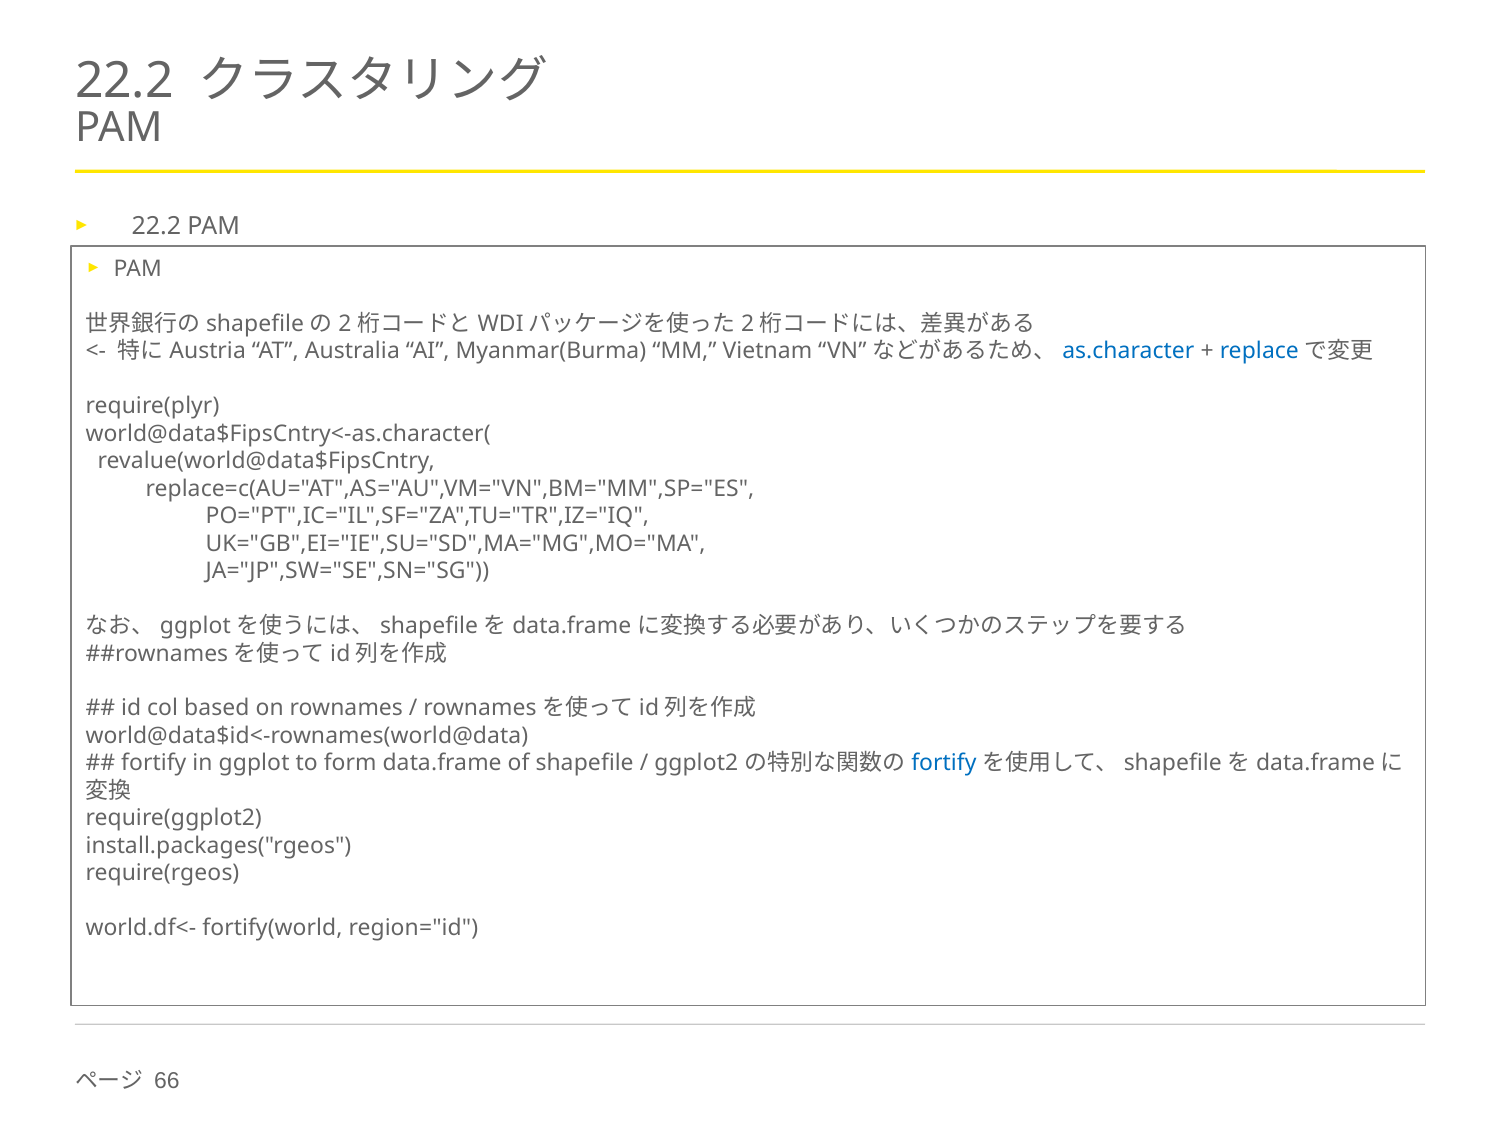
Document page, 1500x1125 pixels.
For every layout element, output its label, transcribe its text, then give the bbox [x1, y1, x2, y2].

title 22.2 クラスタリング PAM [75, 33, 1426, 175]
text_box PAM 世界銀行のshapefileの2桁コードとWDIパッケージを使った2桁コードには、差異がある <- 特にAustria “AT”, Australia “AI”, Myanmar(Burma) “MM,” Vietnam “VN”などがあるため、as.character + replaceで変更 require(plyr) world@data$FipsCntry<-as.character( revalue(world@data$FipsCntry, replace=c(AU="AT",AS="AU",VM="VN",BM="MM",SP="ES", PO="PT",IC="IL",SF="ZA",TU="TR",IZ="IQ", UK="GB",EI="IE",SU="SD",MA="MG",MO="MA", JA="JP",SW="SE",SN="SG")) なお、ggplotを使うには、shapefileをdata.frameに変換する必要があり、いくつかのステップを要する ##rownamesを使ってid列を作成 ## id col based on rownames / rownamesを使ってid列を作成 world@data$id<-rownames(world@data) ## fortify in ggplot to form data.frame of shapefile / ggplot2の特別な関数のfortifyを使用して、shapefileをdata.frameに変換 require(ggplot2) install.packages("rgeos") require(rgeos) world.df<- fortify(world, region="id") [69, 244, 1428, 1007]
list 22.2 PAM [73, 209, 1424, 244]
